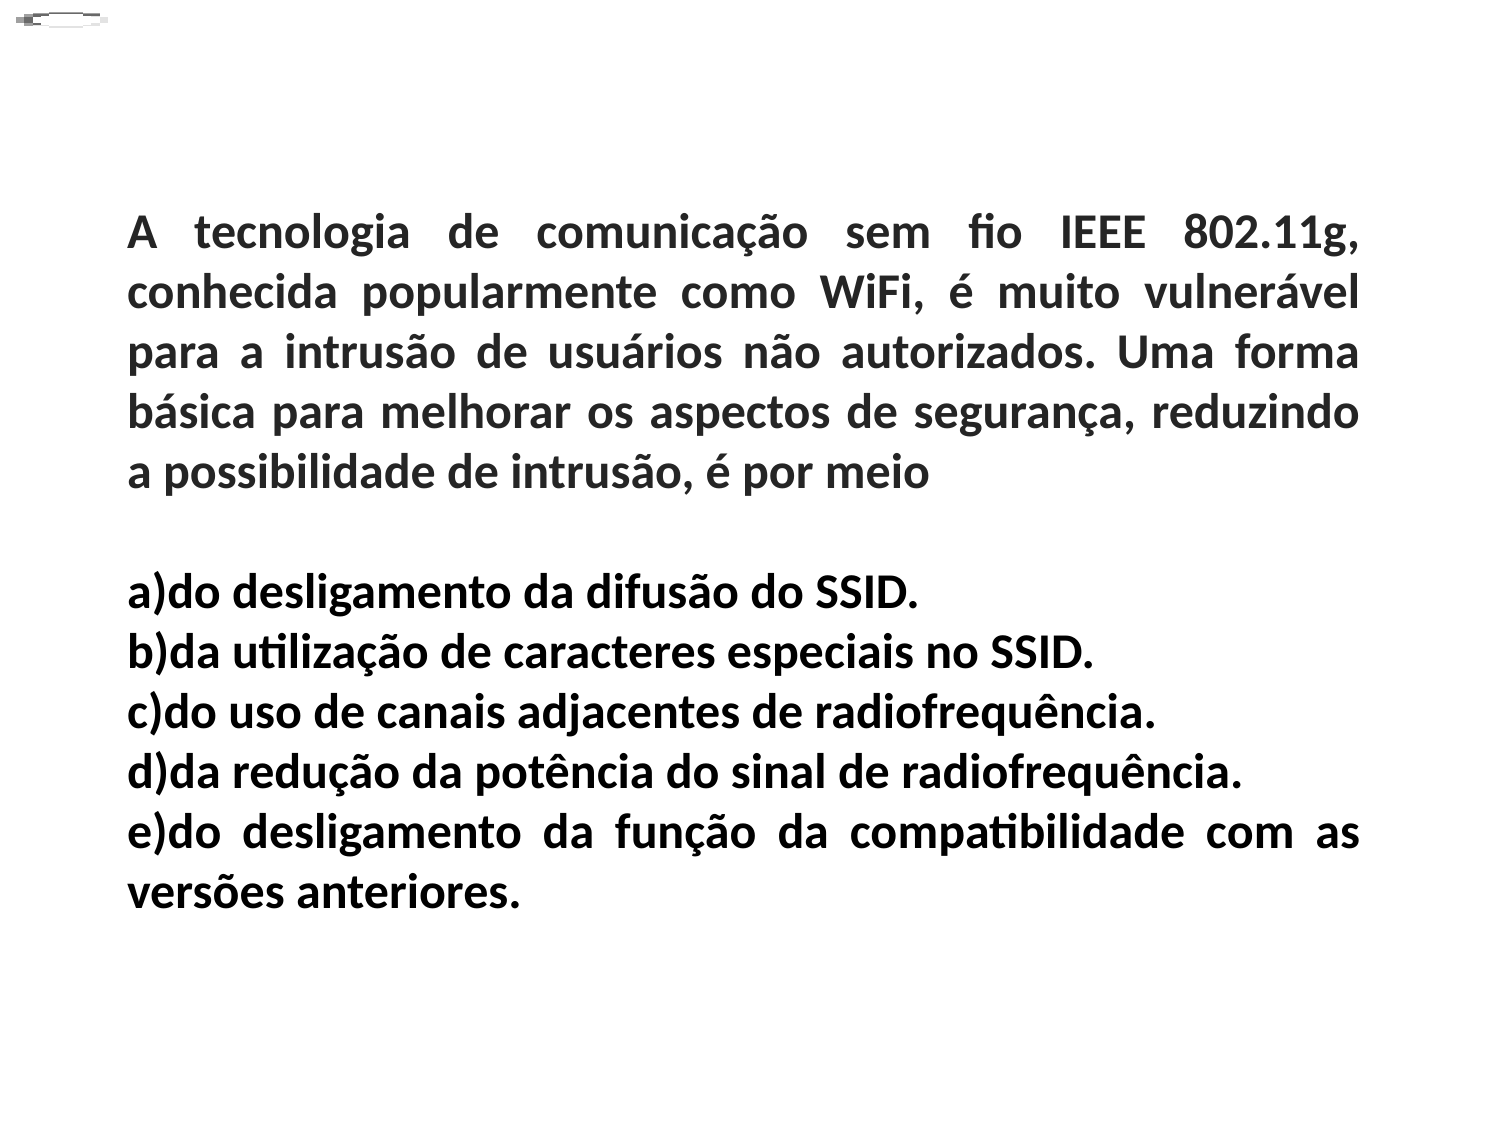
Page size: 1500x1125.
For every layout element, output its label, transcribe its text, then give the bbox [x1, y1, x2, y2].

text_box A tecnologia de comunicação sem fio IEEE 802.11g, conhecida popularmente como WiFi, é muito vulnerável para a intrusão de usuários não autorizados. Uma forma básica para melhorar os aspectos de segurança, reduzindo a possibilidade de intrusão, é por meio a)do desligamento da difusão do SSID. b)da utilização de caracteres especiais no SSID. c)do uso de canais adjacentes de radiofrequência. d)da redução da potência do sinal de radiofrequência. e)do desligamento da função da compatibilidade com as versões anteriores. [112, 191, 1376, 927]
